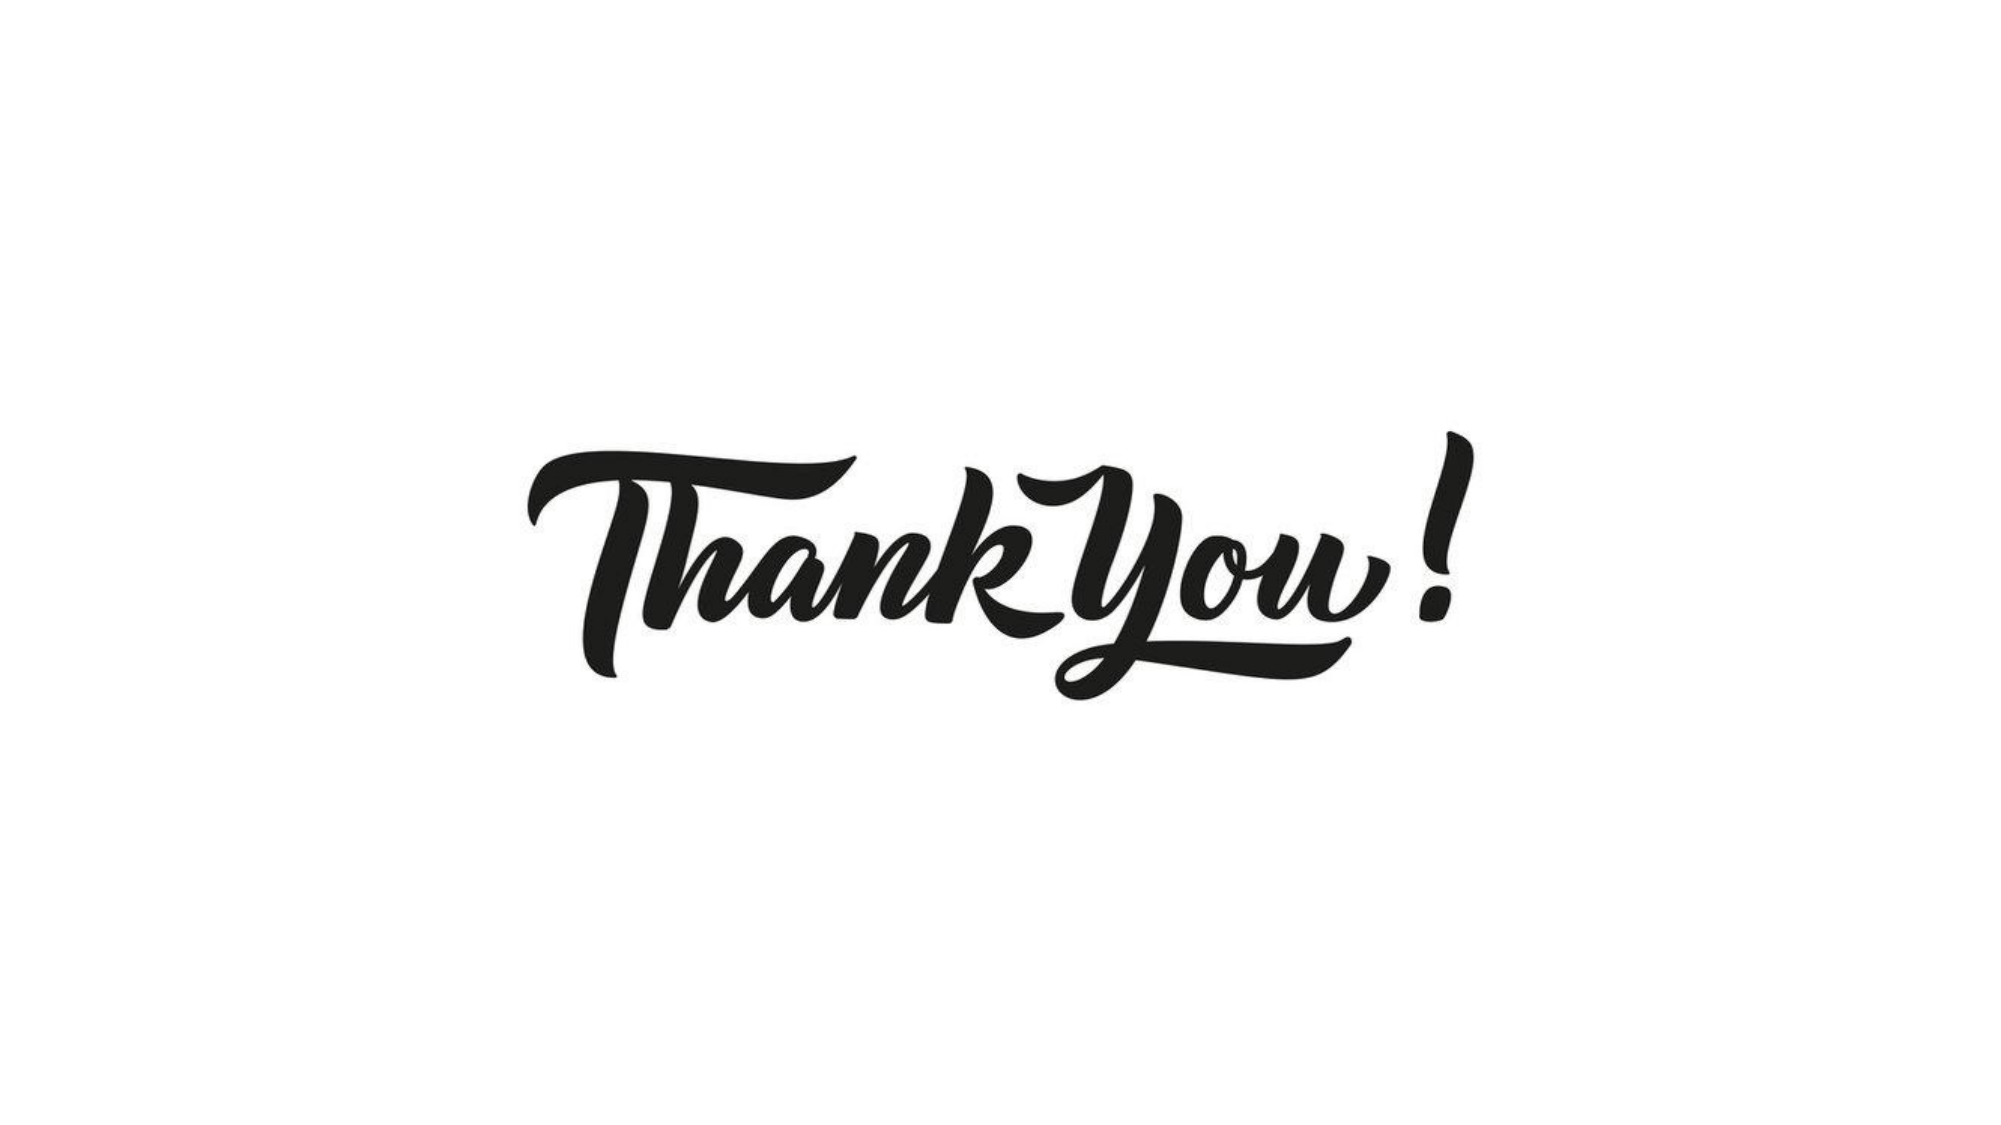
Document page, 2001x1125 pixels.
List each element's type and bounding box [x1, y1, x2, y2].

picture [364, 306, 1636, 819]
